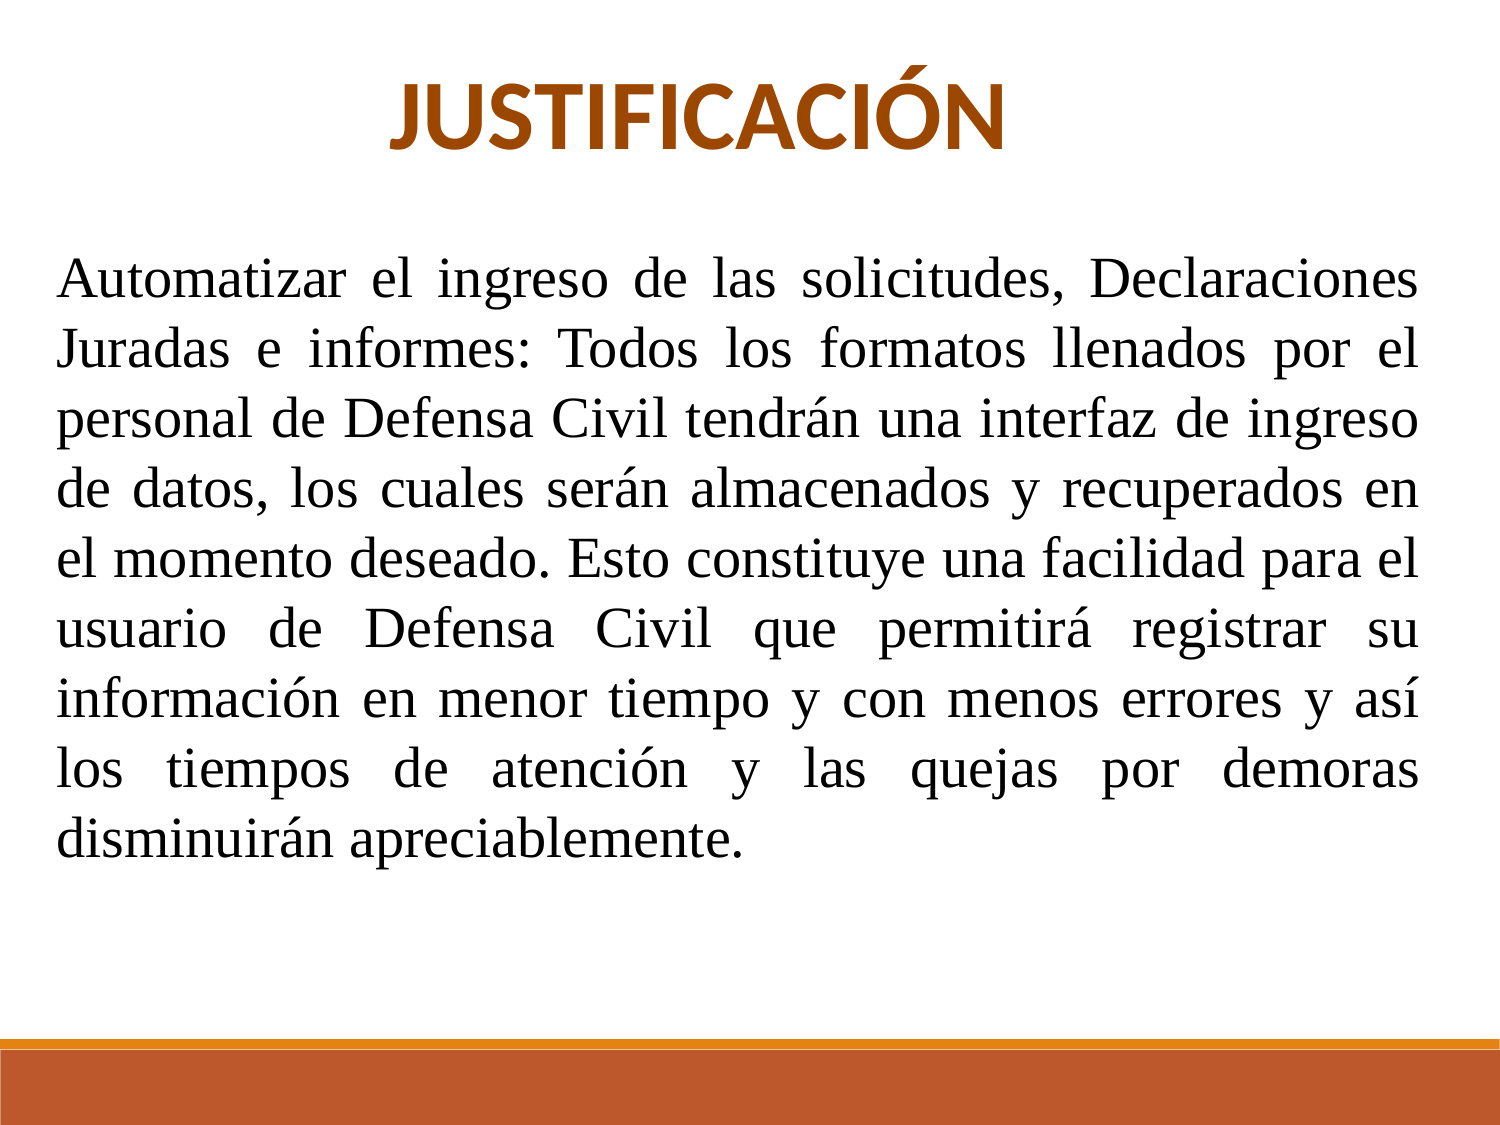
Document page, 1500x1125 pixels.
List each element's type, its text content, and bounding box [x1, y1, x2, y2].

text_box JUSTIFICACIÓN [317, 42, 1082, 158]
text_box Automatizar el ingreso de las solicitudes, Declaraciones Juradas e informes: Todos los formatos llenados por el personal de Defensa Civil tendrán una interfaz de ingreso de datos, los cuales serán almacenados y recuperados en el momento deseado. Esto constituye una facilidad para el usuario de Defensa Civil que permitirá registrar su información en menor tiempo y con menos errores y así los tiempos de atención y las quejas por demoras disminuirán apreciablemente. [41, 231, 1436, 877]
